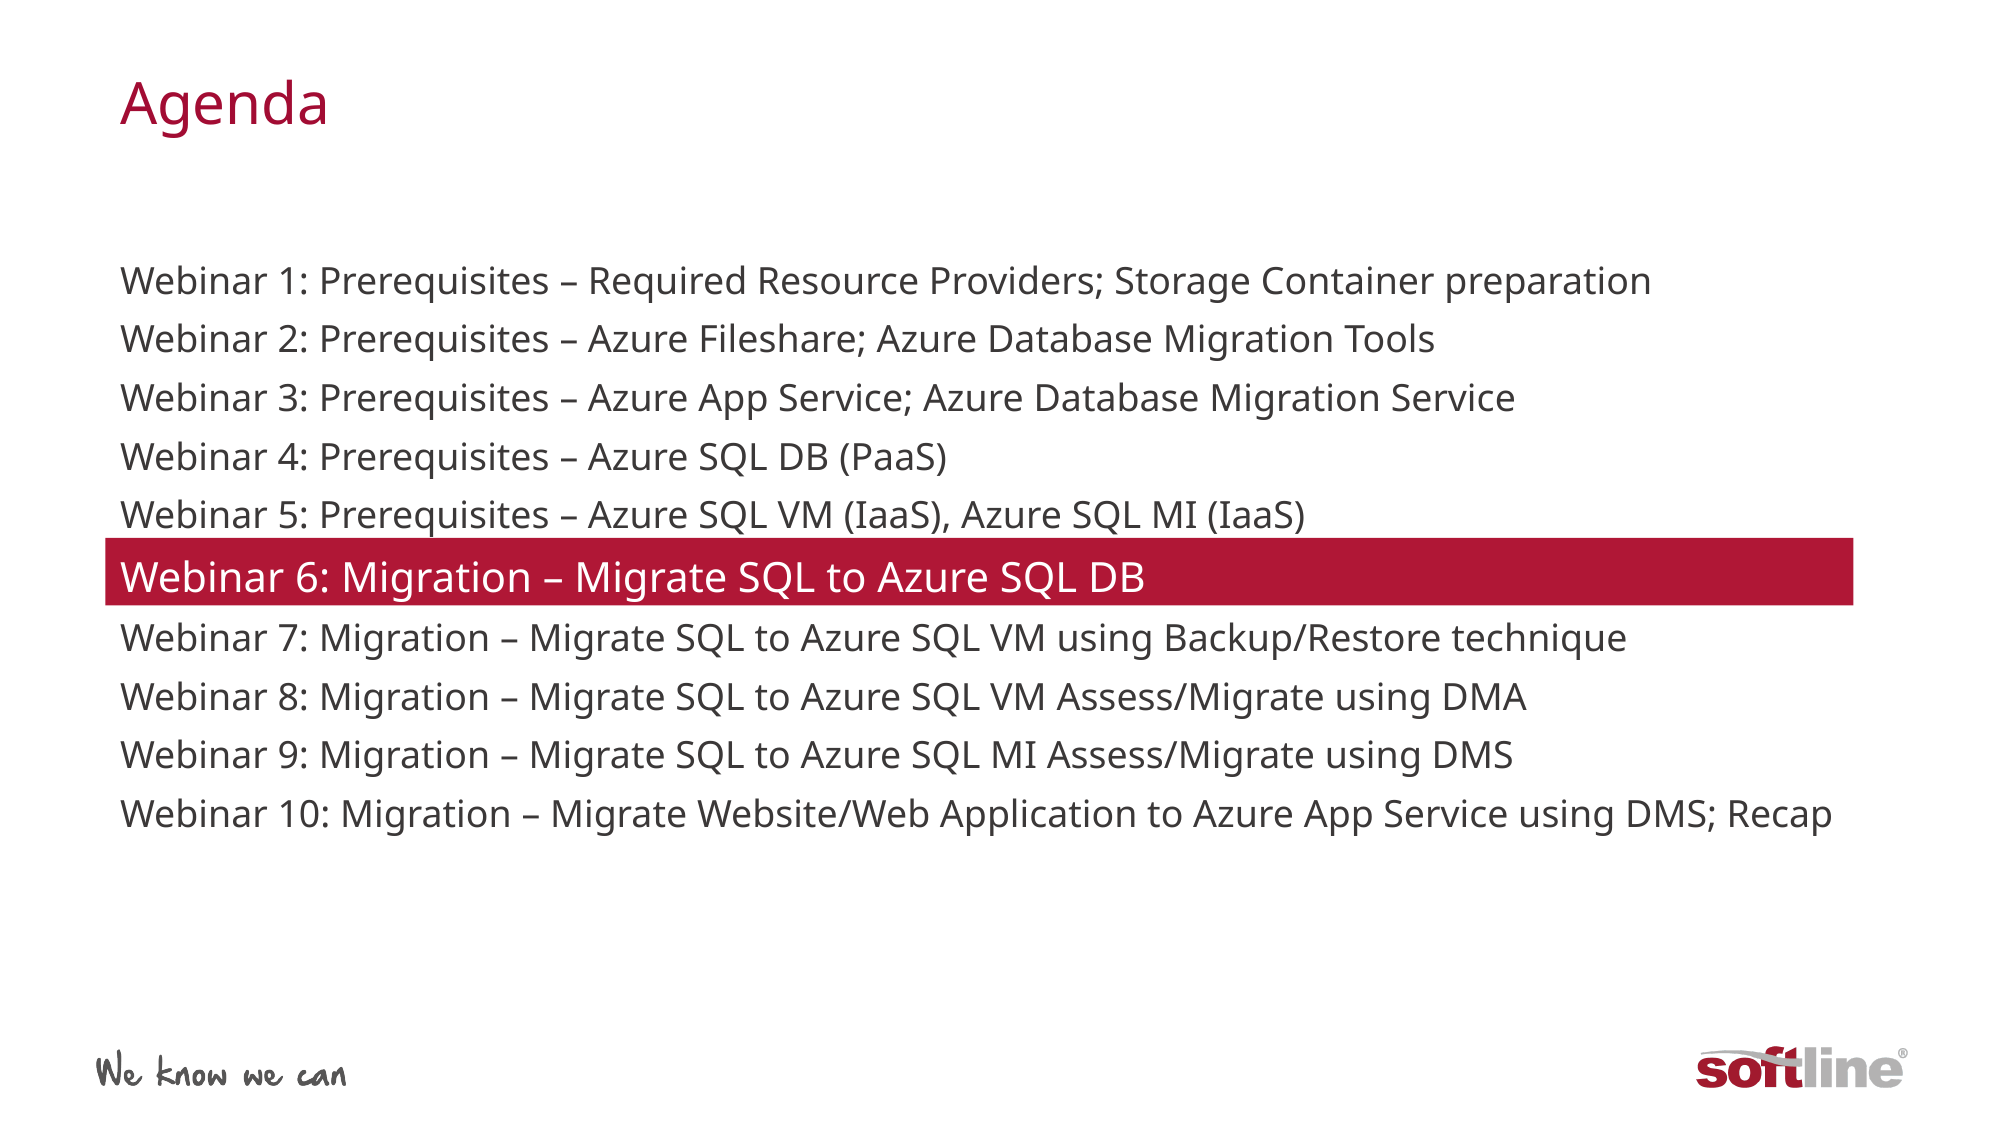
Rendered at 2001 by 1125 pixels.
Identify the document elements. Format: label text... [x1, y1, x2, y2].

subtitle Webinar 1: Prerequisites – Required Resource Providers; Storage Container preparation Webinar 2: Prerequisites – Azure Fileshare; Azure Database Migration Tools Webinar 3: Prerequisites – Azure App Service; Azure Database Migration Service Webinar 4: Prerequisites – Azure SQL DB (PaaS) Webinar 5: Prerequisites – Azure SQL VM (IaaS), Azure SQL MI (IaaS) Webinar 6: Migration – Migrate SQL to Azure SQL DB Webinar 7: Migration – Migrate SQL to Azure SQL VM using Backup/Restore technique Webinar 8: Migration – Migrate SQL to Azure SQL VM Assess/Migrate using DMA Webinar 9: Migration – Migrate SQL to Azure SQL MI Assess/Migrate using DMS Webinar 10: Migration – Migrate Website/Web Application to Azure App Service using DMS; Recap [105, 236, 1854, 858]
picture [1696, 1046, 1908, 1088]
picture [96, 1049, 346, 1086]
title Agenda [105, 66, 1676, 149]
